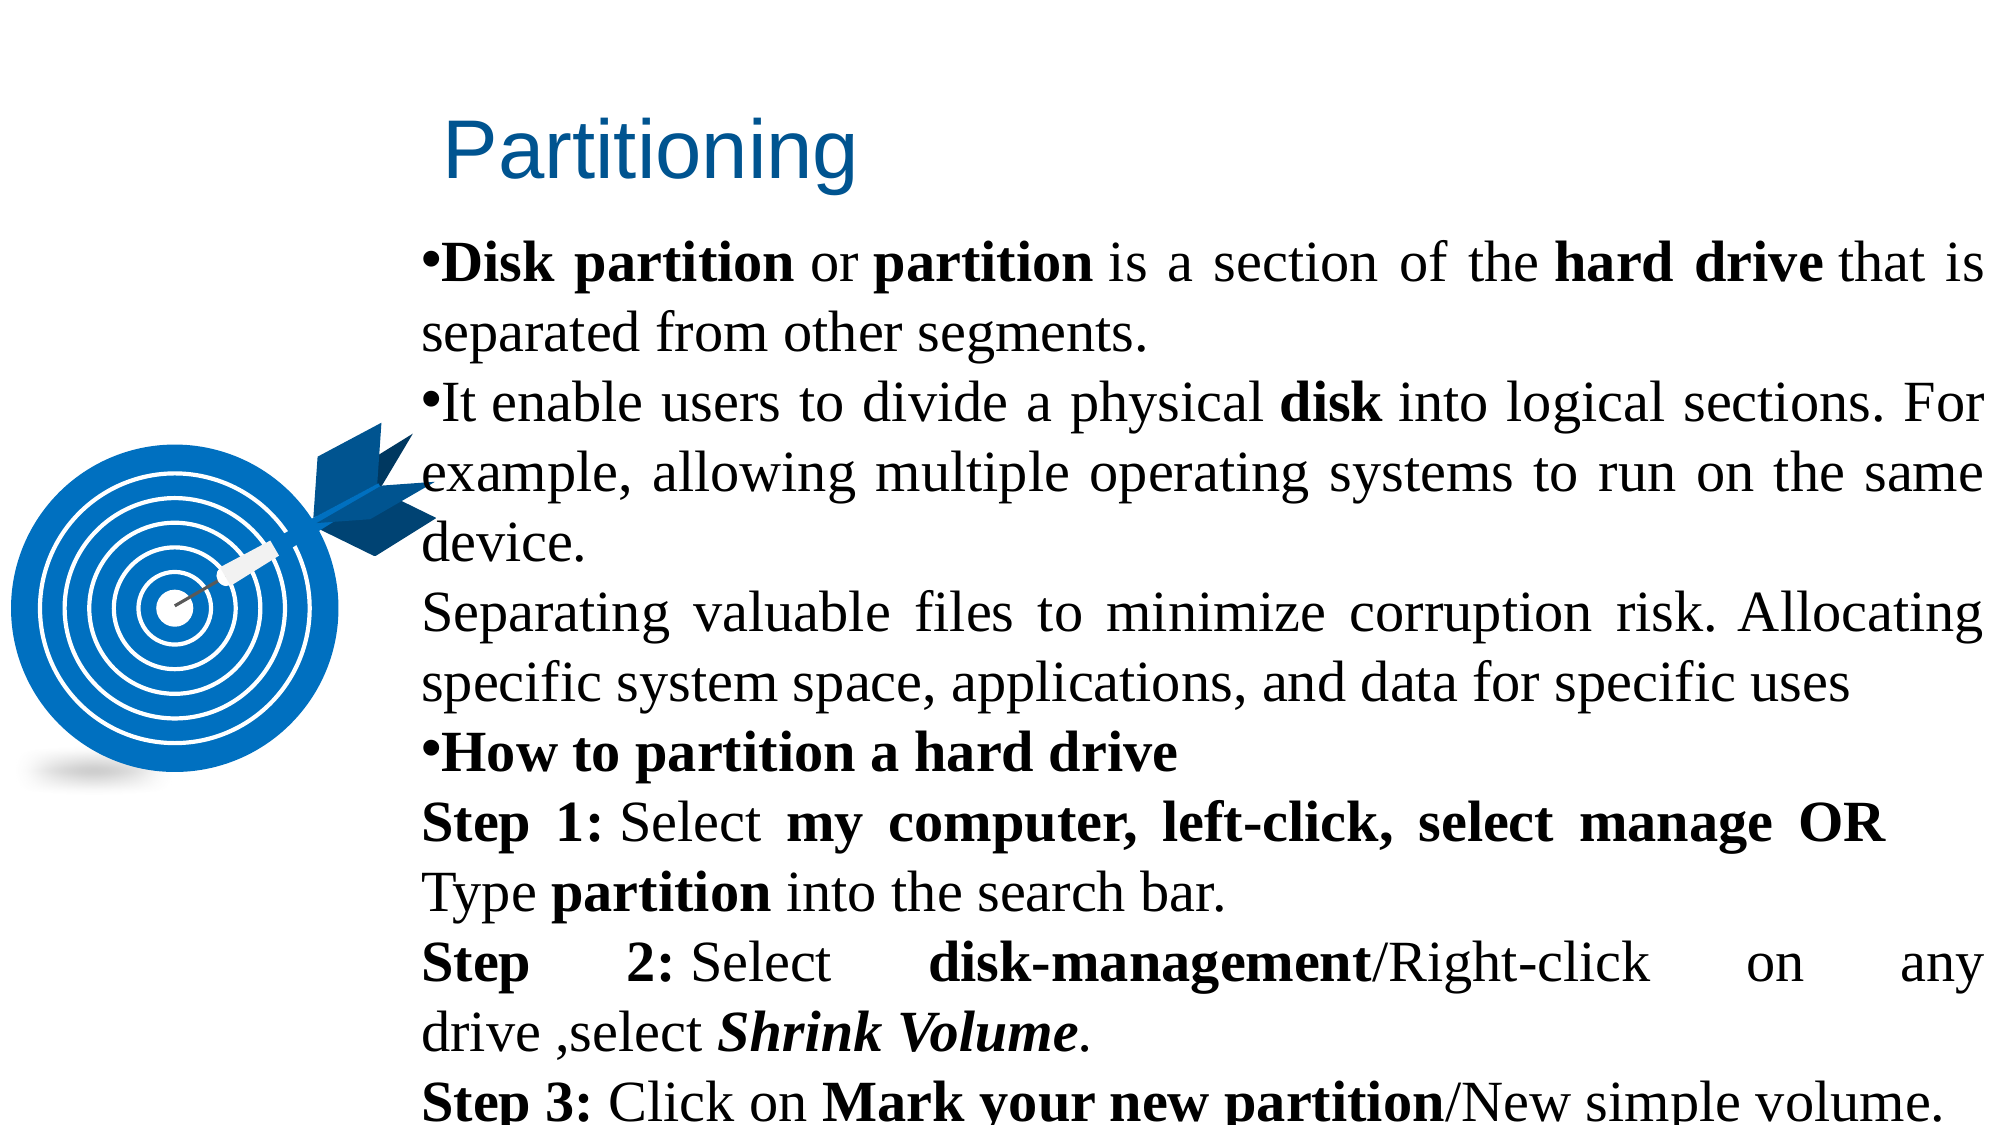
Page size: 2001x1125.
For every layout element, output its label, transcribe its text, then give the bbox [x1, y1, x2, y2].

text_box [0, 444, 440, 797]
text_box Partitioning [428, 87, 2000, 203]
text_box Disk partition or partition is a section of the hard drive that is separated from other segments. It enable users to divide a physical disk into logical sections. For example, allowing multiple operating systems to run on the same device. Separating valuable files to minimize corruption risk. Allocating specific system space, applications, and data for specific uses How to partition a hard drive Step 1: Select my computer, left-click, select manage OR Type partition into the search bar. Step 2: Select disk-management/Right-click on any drive ,select Shrink Volume. Step 3: Click on Mark your new partition/New simple volume. [406, 215, 2000, 1125]
